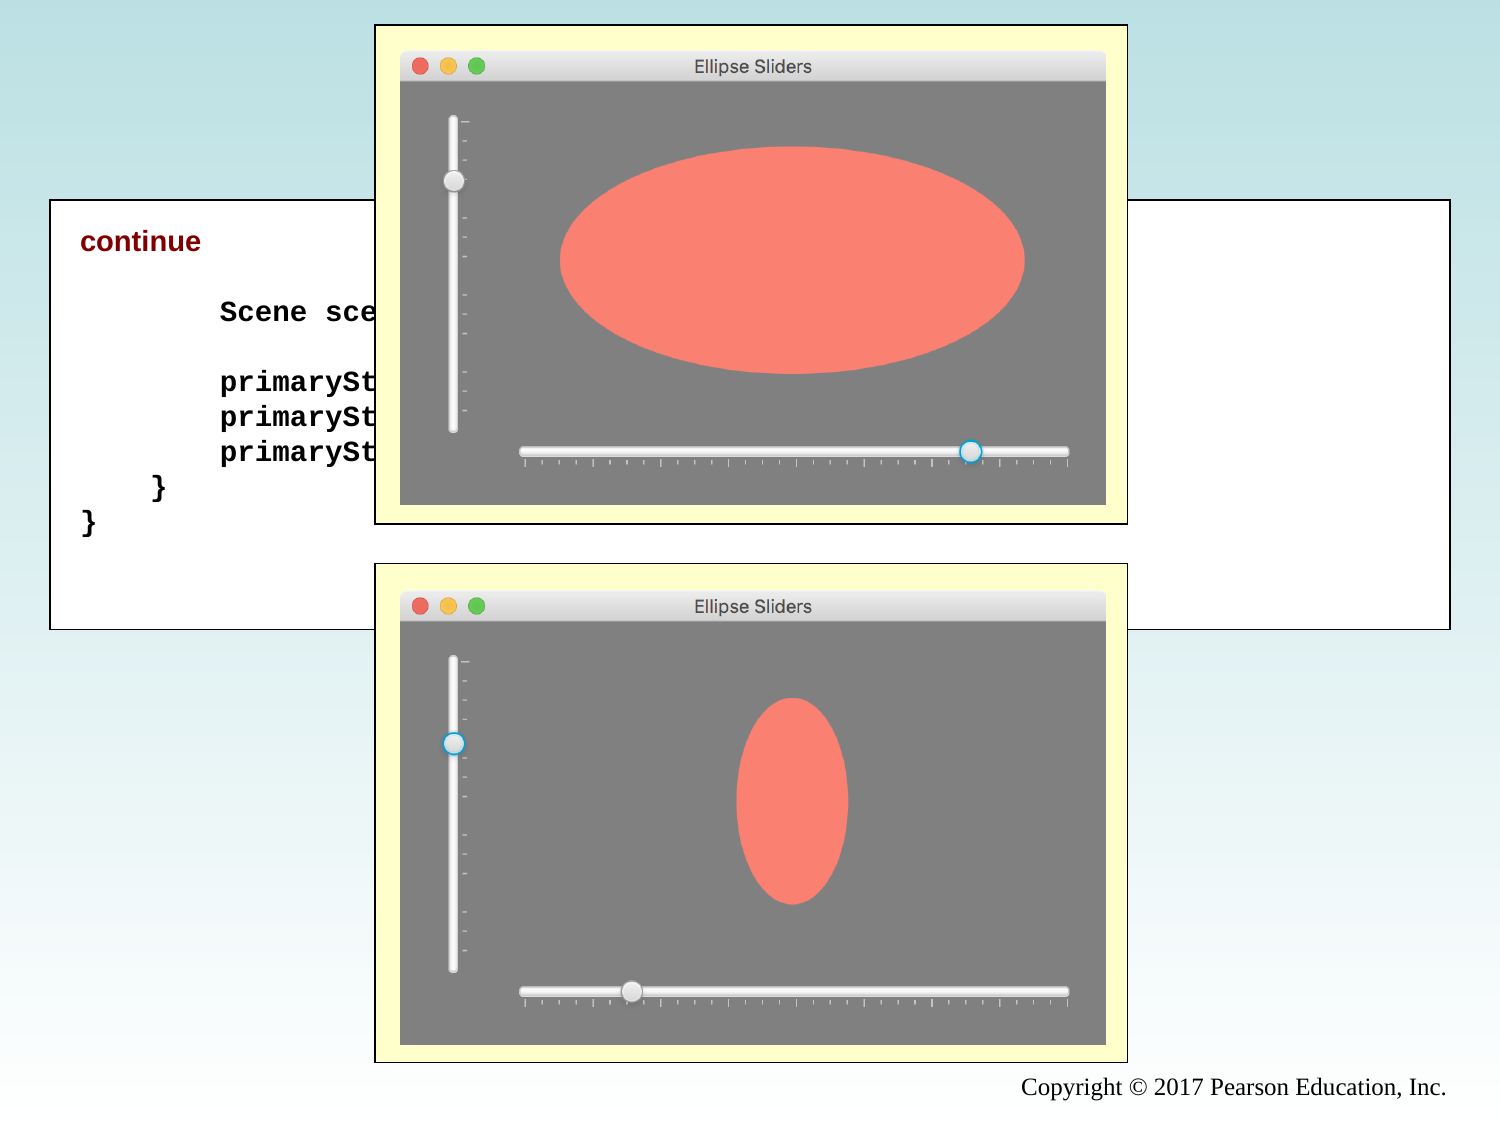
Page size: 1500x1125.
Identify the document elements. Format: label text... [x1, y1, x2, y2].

text_box continue Scene scene = new Scene(pane, 500, 300); primaryStage.setTitle("Ellipse Sliders"); primaryStage.setScene(scene); primaryStage.show(); } } [50, 199, 1450, 630]
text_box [374, 24, 1128, 525]
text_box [374, 563, 1128, 1063]
footer Copyright © 2017 Pearson Education, Inc. [549, 1062, 1463, 1114]
